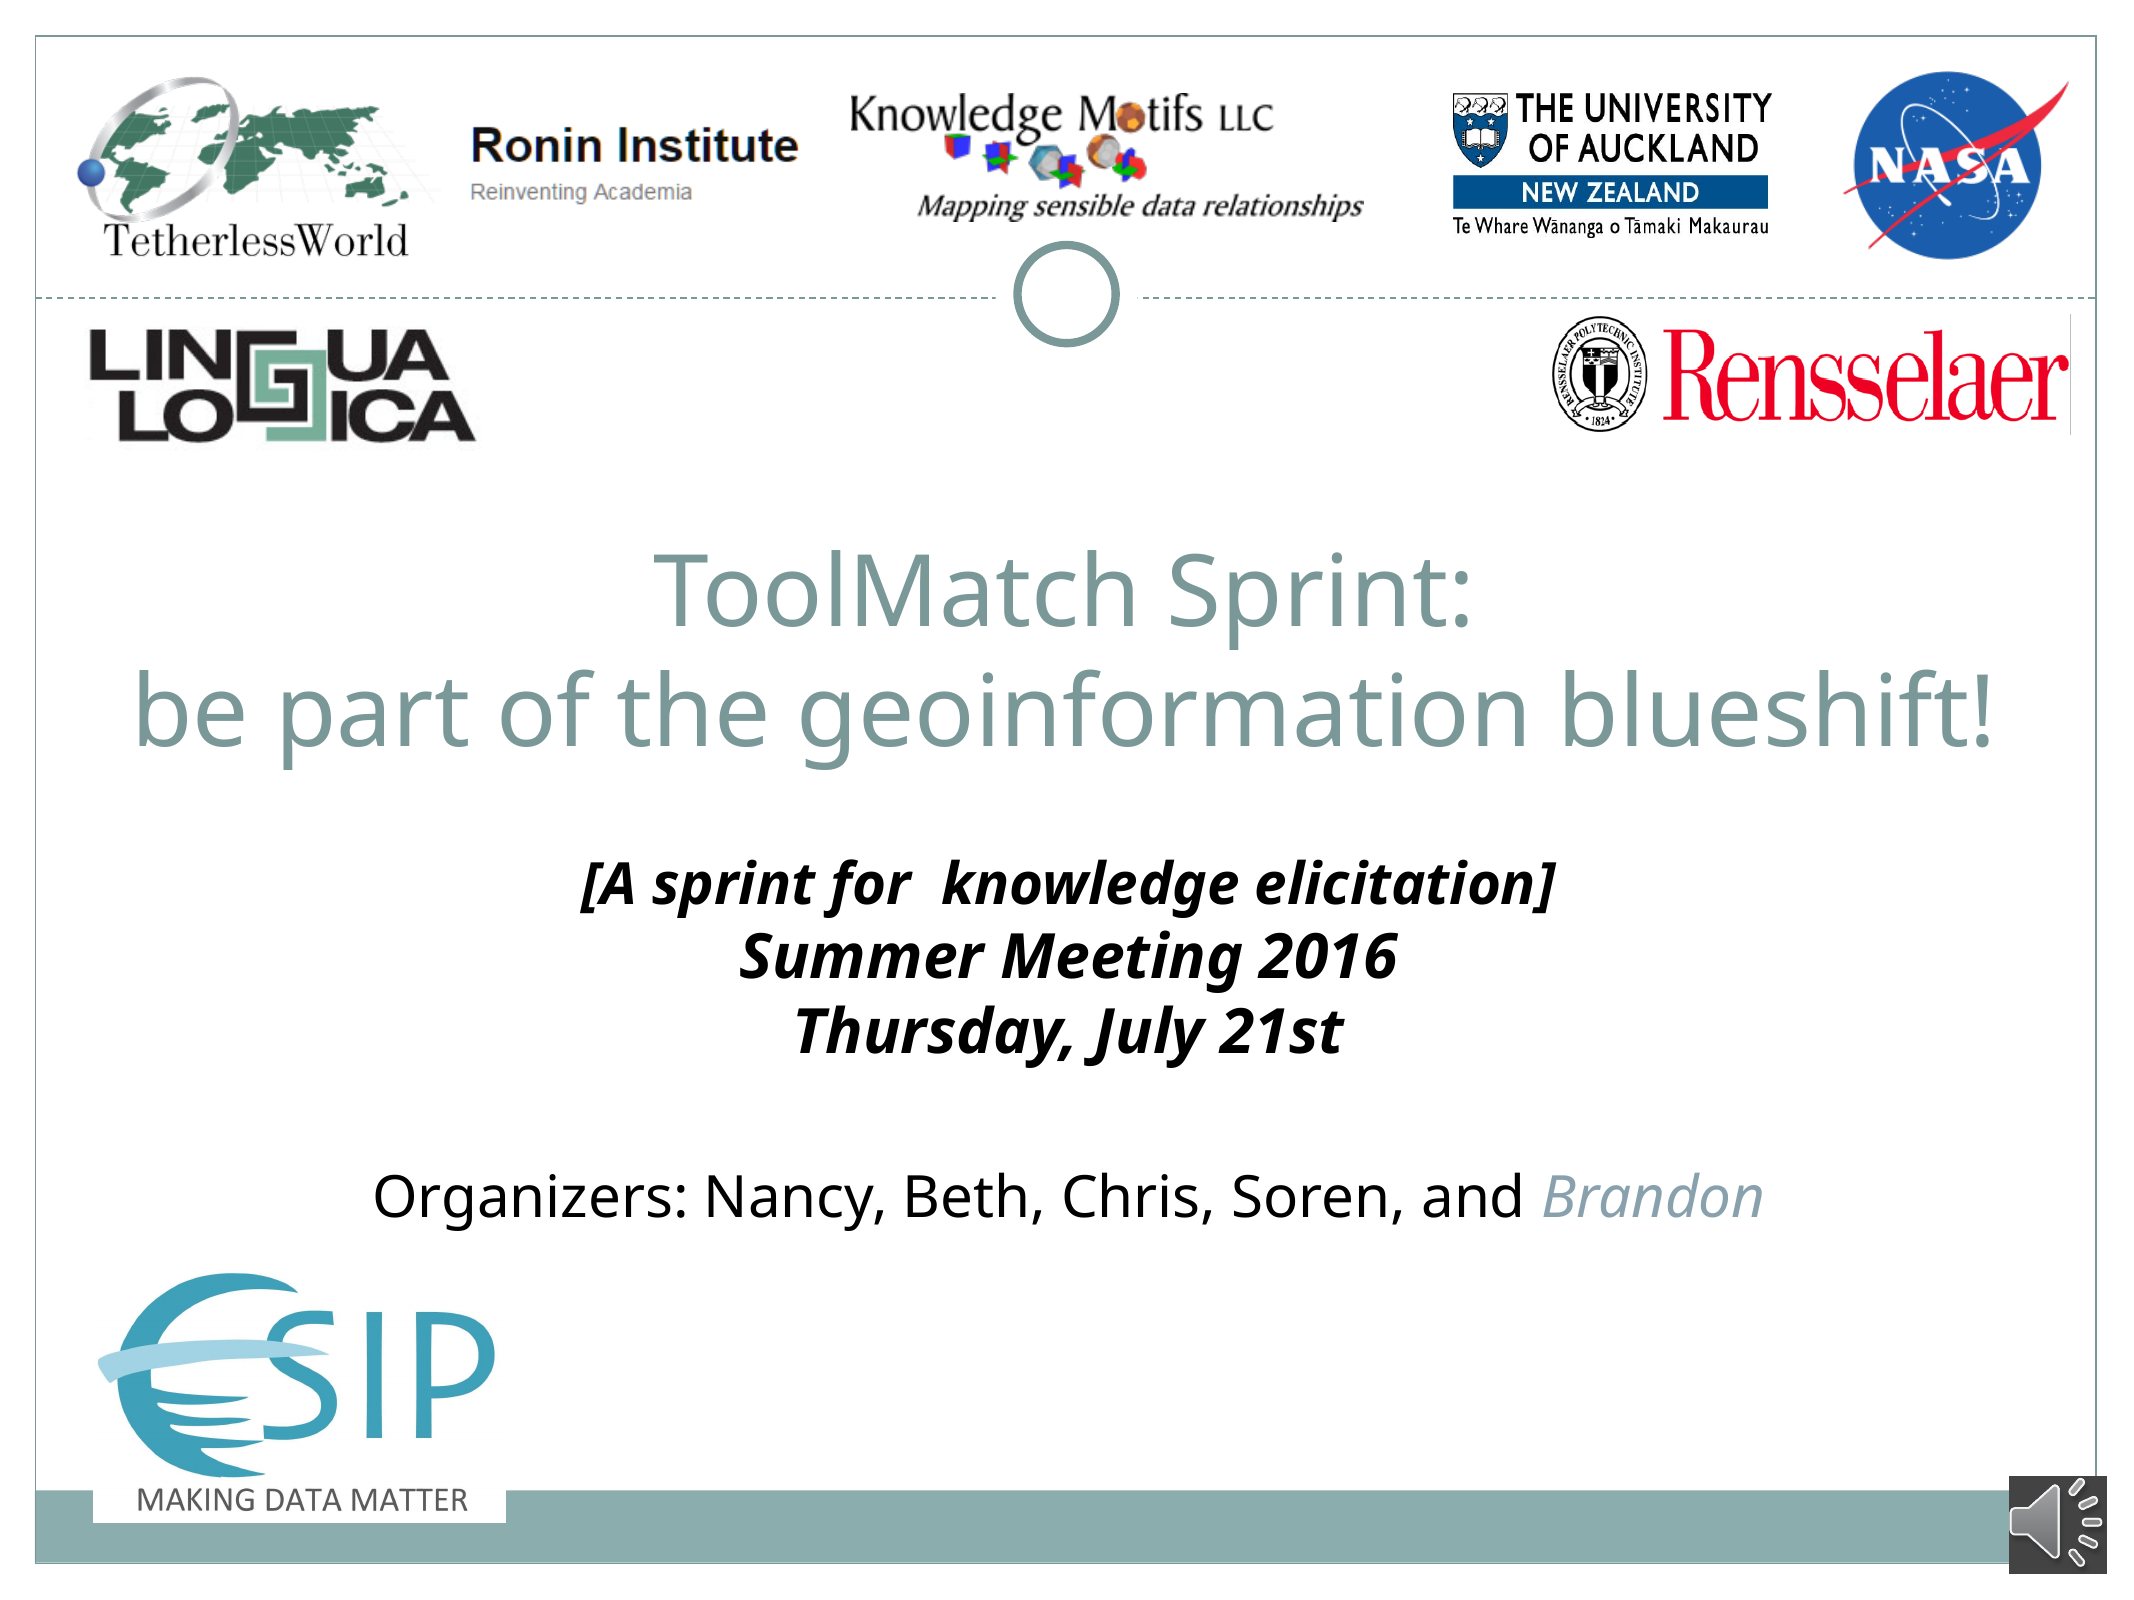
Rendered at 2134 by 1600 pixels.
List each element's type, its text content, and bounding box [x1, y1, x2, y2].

picture [83, 322, 483, 452]
picture [93, 1265, 506, 1523]
slide_number [1017, 239, 1125, 343]
picture [72, 75, 441, 261]
picture [1453, 93, 1772, 238]
picture [2008, 1474, 2109, 1576]
picture [851, 93, 1365, 223]
picture [1841, 70, 2071, 261]
picture [469, 118, 806, 214]
title ToolMatch Sprint: be part of the geoinformation blueshift! [91, 400, 2038, 775]
picture [1549, 314, 2071, 436]
list [A sprint for knowledge elicitation] Summer Meeting 2016 Thursday, July 21st Organizers: Nancy, Beth, Chris, Soren, and Brandon [95, 837, 2042, 1288]
